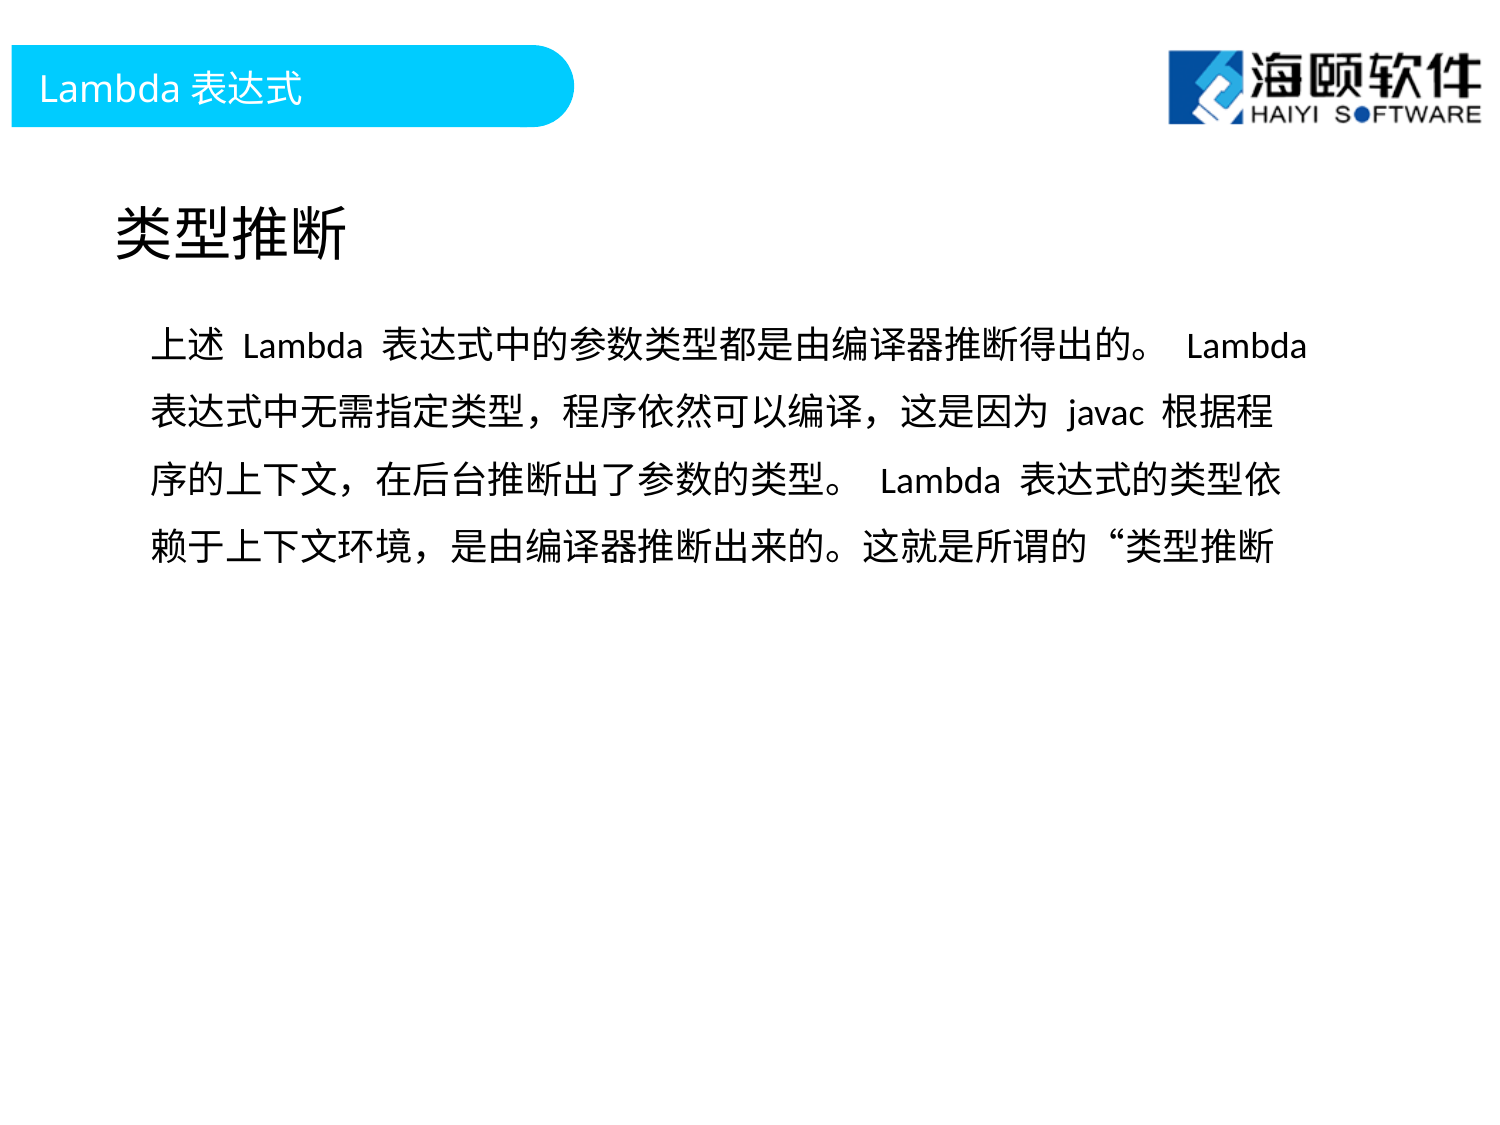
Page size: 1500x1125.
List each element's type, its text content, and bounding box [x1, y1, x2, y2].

text_box 上述 Lambda 表达式中的参数类型都是由编译器推断得出的。 Lambda 表达式中无需指定类型，程序依然可以编译，这是因为 javac 根据程序的上下文，在后台推断出了参数的类型。 Lambda 表达式的类型依赖于上下文环境，是由编译器推断出来的。这就是所谓的“类型推断 [135, 290, 1323, 621]
picture [1167, 46, 1489, 129]
title Lambda表达式 [23, 21, 699, 153]
text_box 类型推断 [100, 154, 1214, 275]
